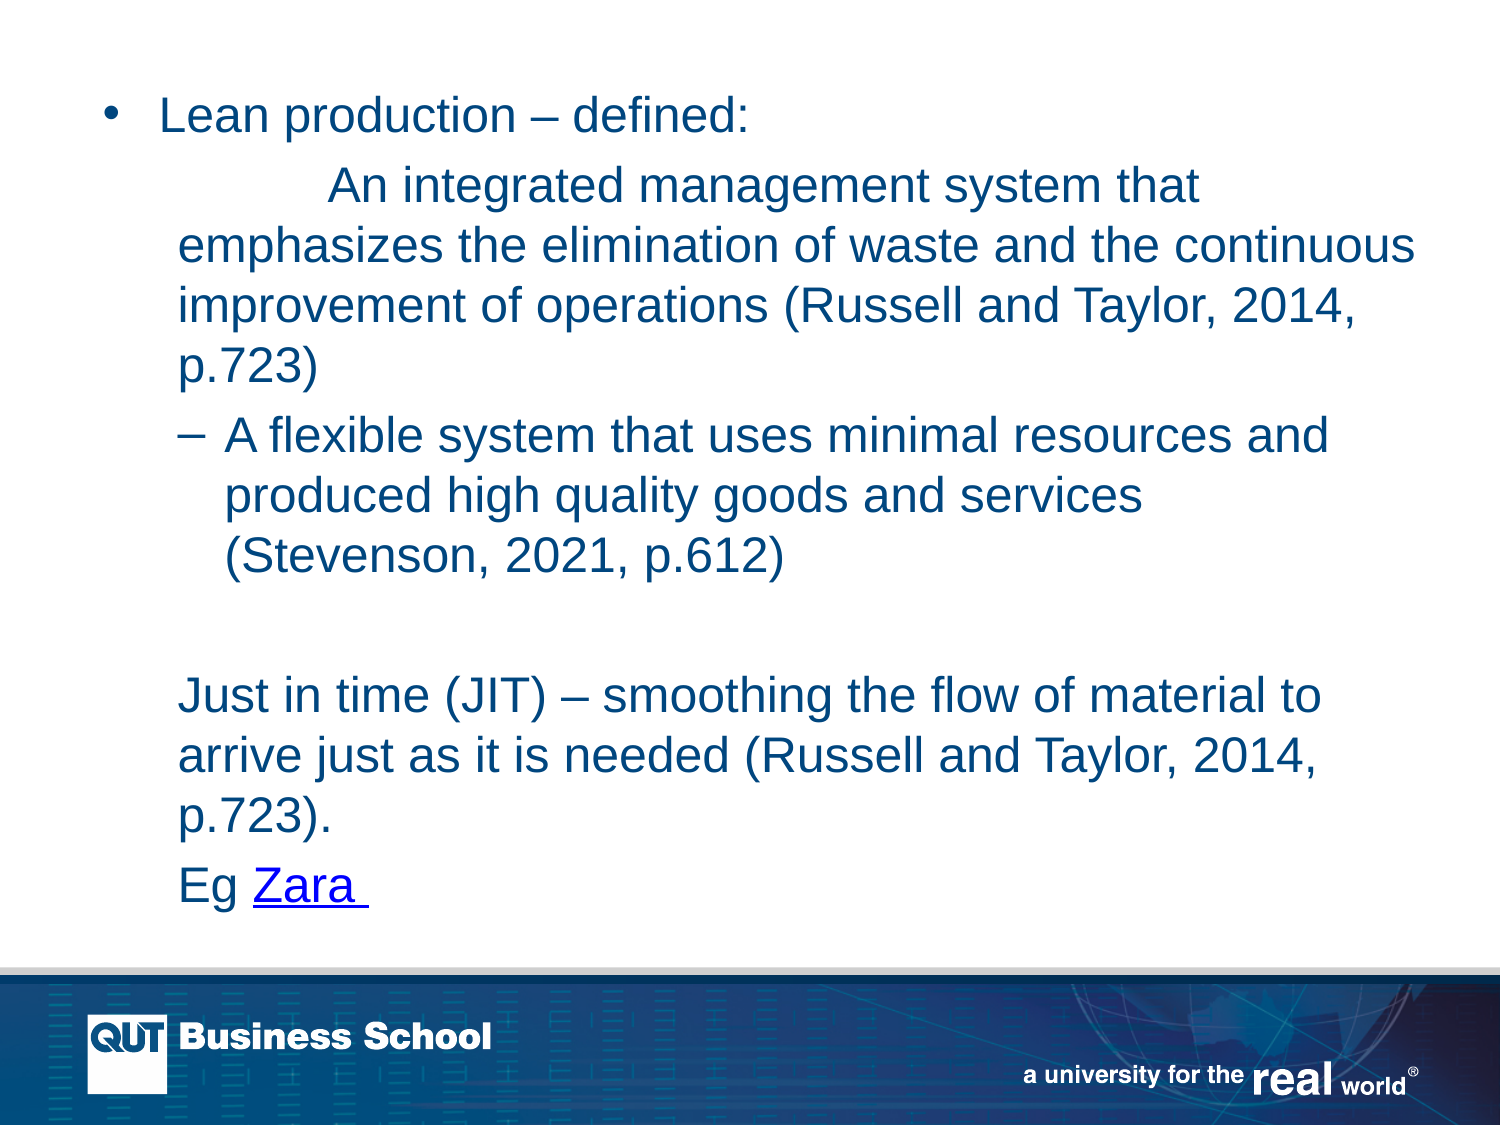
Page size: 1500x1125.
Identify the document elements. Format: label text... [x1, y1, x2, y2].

list Lean production – defined: An integrated management system that emphasizes the elimination of waste and the continuous improvement of operations (Russell and Taylor, 2014, p.723) A flexible system that uses minimal resources and produced high quality goods and services (Stevenson, 2021, p.612) Just in time (JIT) – smoothing the flow of material to arrive just as it is needed (Russell and Taylor, 2014, p.723). Eg Zara [87, 75, 1438, 950]
picture [0, 984, 1500, 1125]
